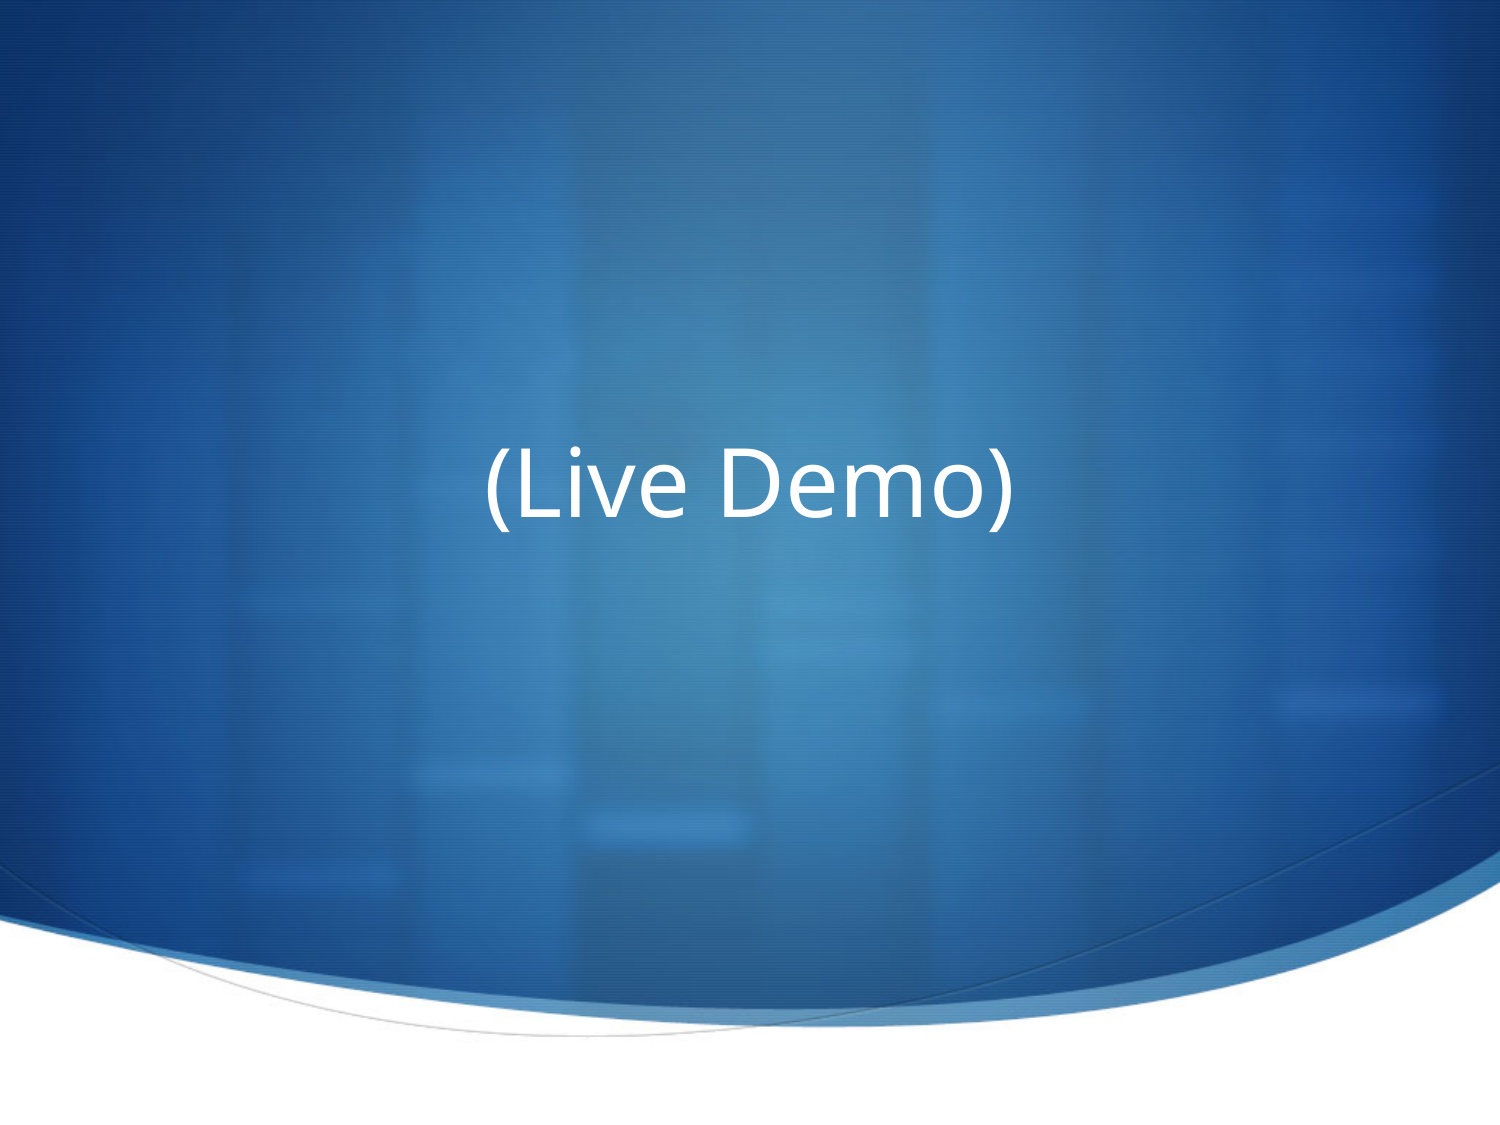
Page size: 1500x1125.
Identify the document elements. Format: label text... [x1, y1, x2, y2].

picture [0, 0, 1500, 1125]
text_box (Live Demo) [74, 414, 1425, 602]
